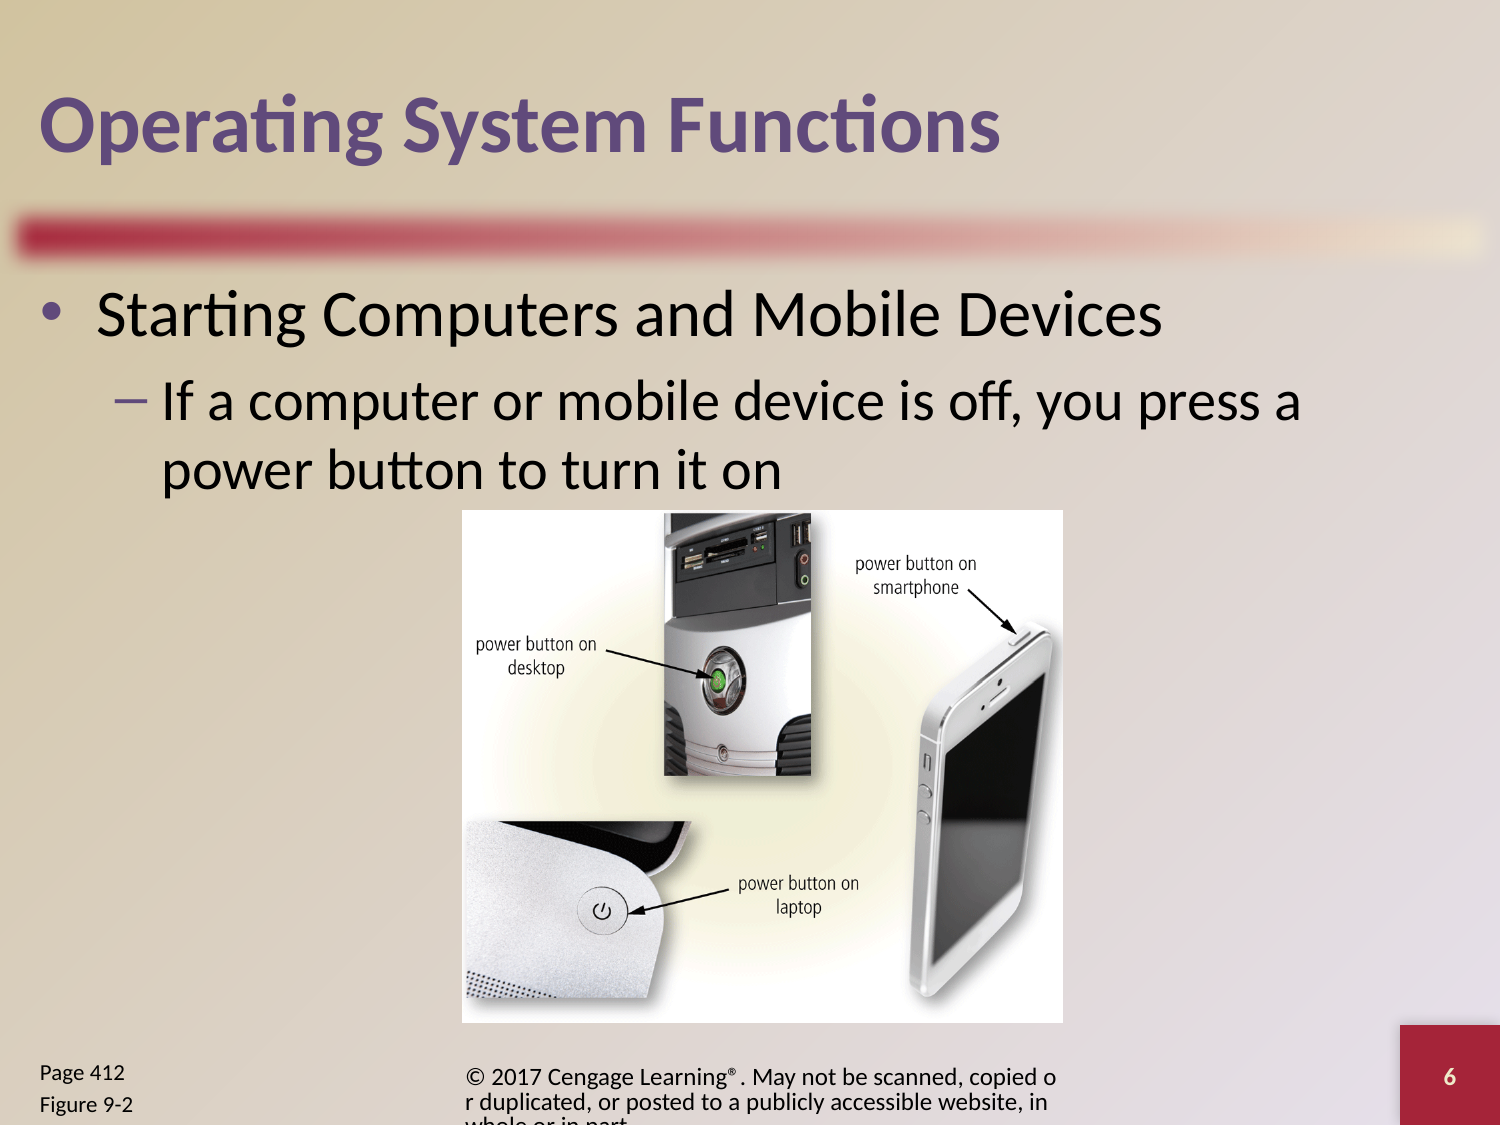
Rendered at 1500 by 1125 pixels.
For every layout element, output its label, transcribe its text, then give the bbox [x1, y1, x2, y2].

list Page 412 Figure 9-2 [24, 1050, 300, 1125]
slide_number 6 [1400, 1025, 1500, 1125]
footer © 2017 Cengage Learning®. May not be scanned, copied or duplicated, or posted to a publicly accessible website, in whole or in part. [450, 1037, 1075, 1113]
title Operating System Functions [24, 24, 1475, 213]
picture [462, 510, 1063, 1023]
list Starting Computers and Mobile Devices If a computer or mobile device is off, you press a power button to turn it on [24, 262, 1475, 1025]
